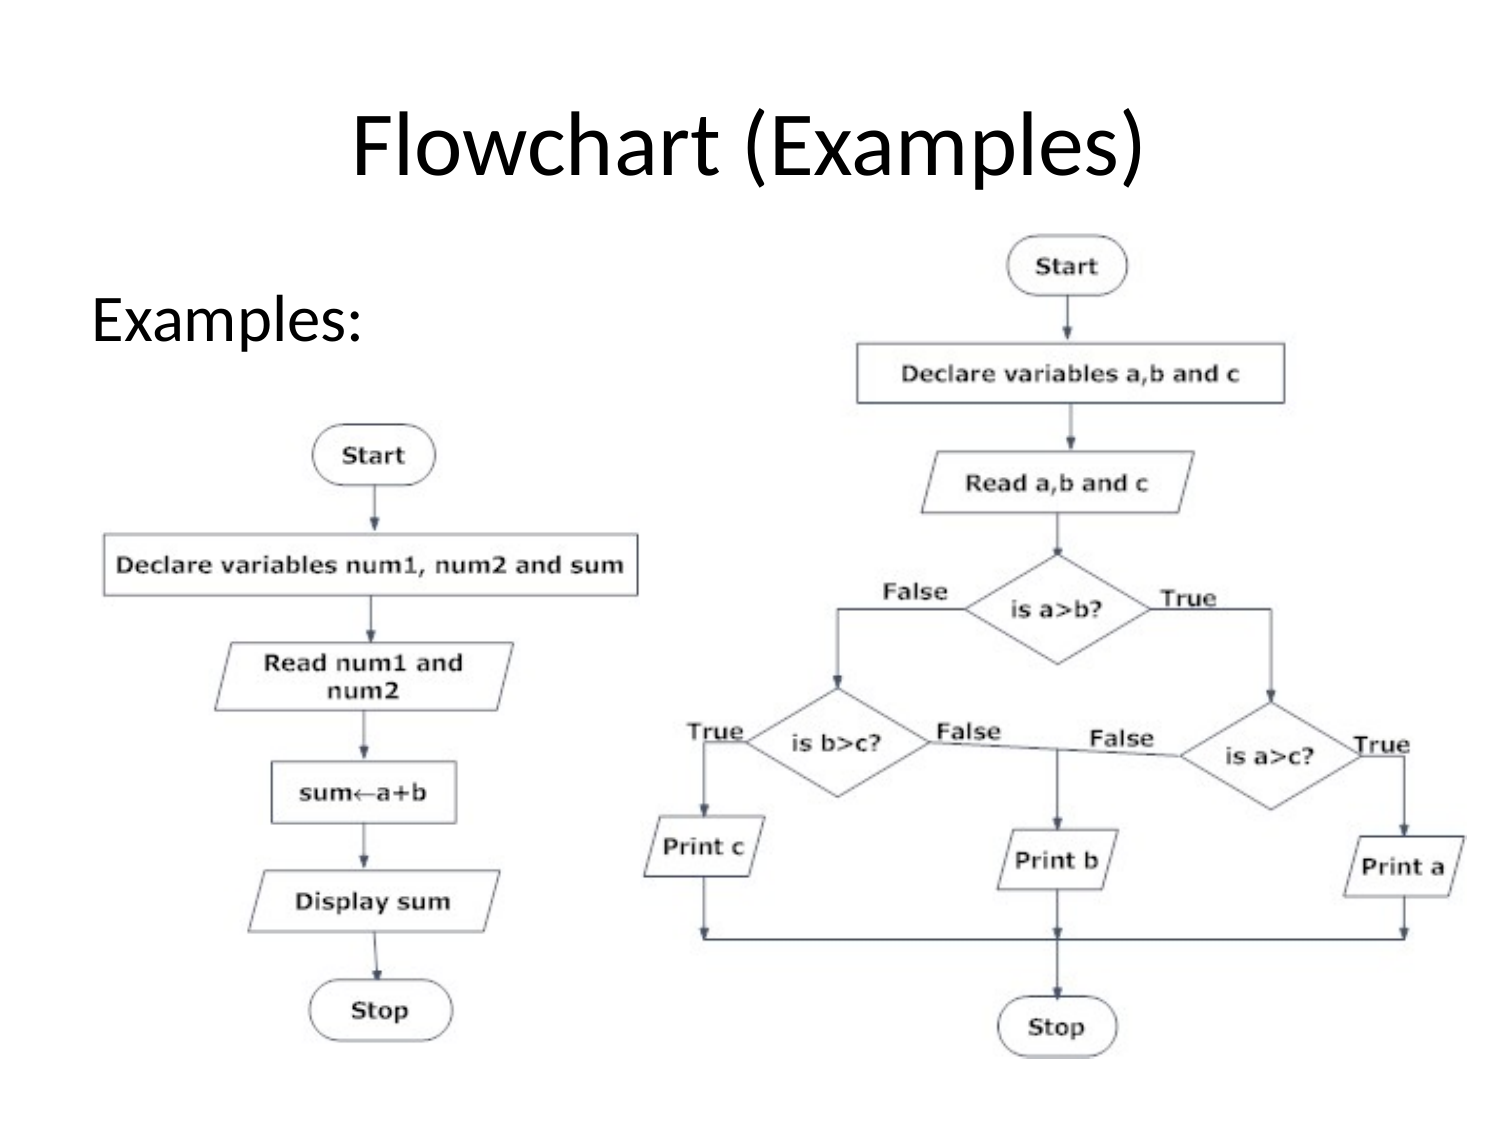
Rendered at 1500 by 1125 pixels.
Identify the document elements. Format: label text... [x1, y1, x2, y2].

title Flowchart (Examples) [75, 45, 1425, 233]
list Examples: [76, 267, 635, 1010]
picture [100, 232, 1467, 1059]
